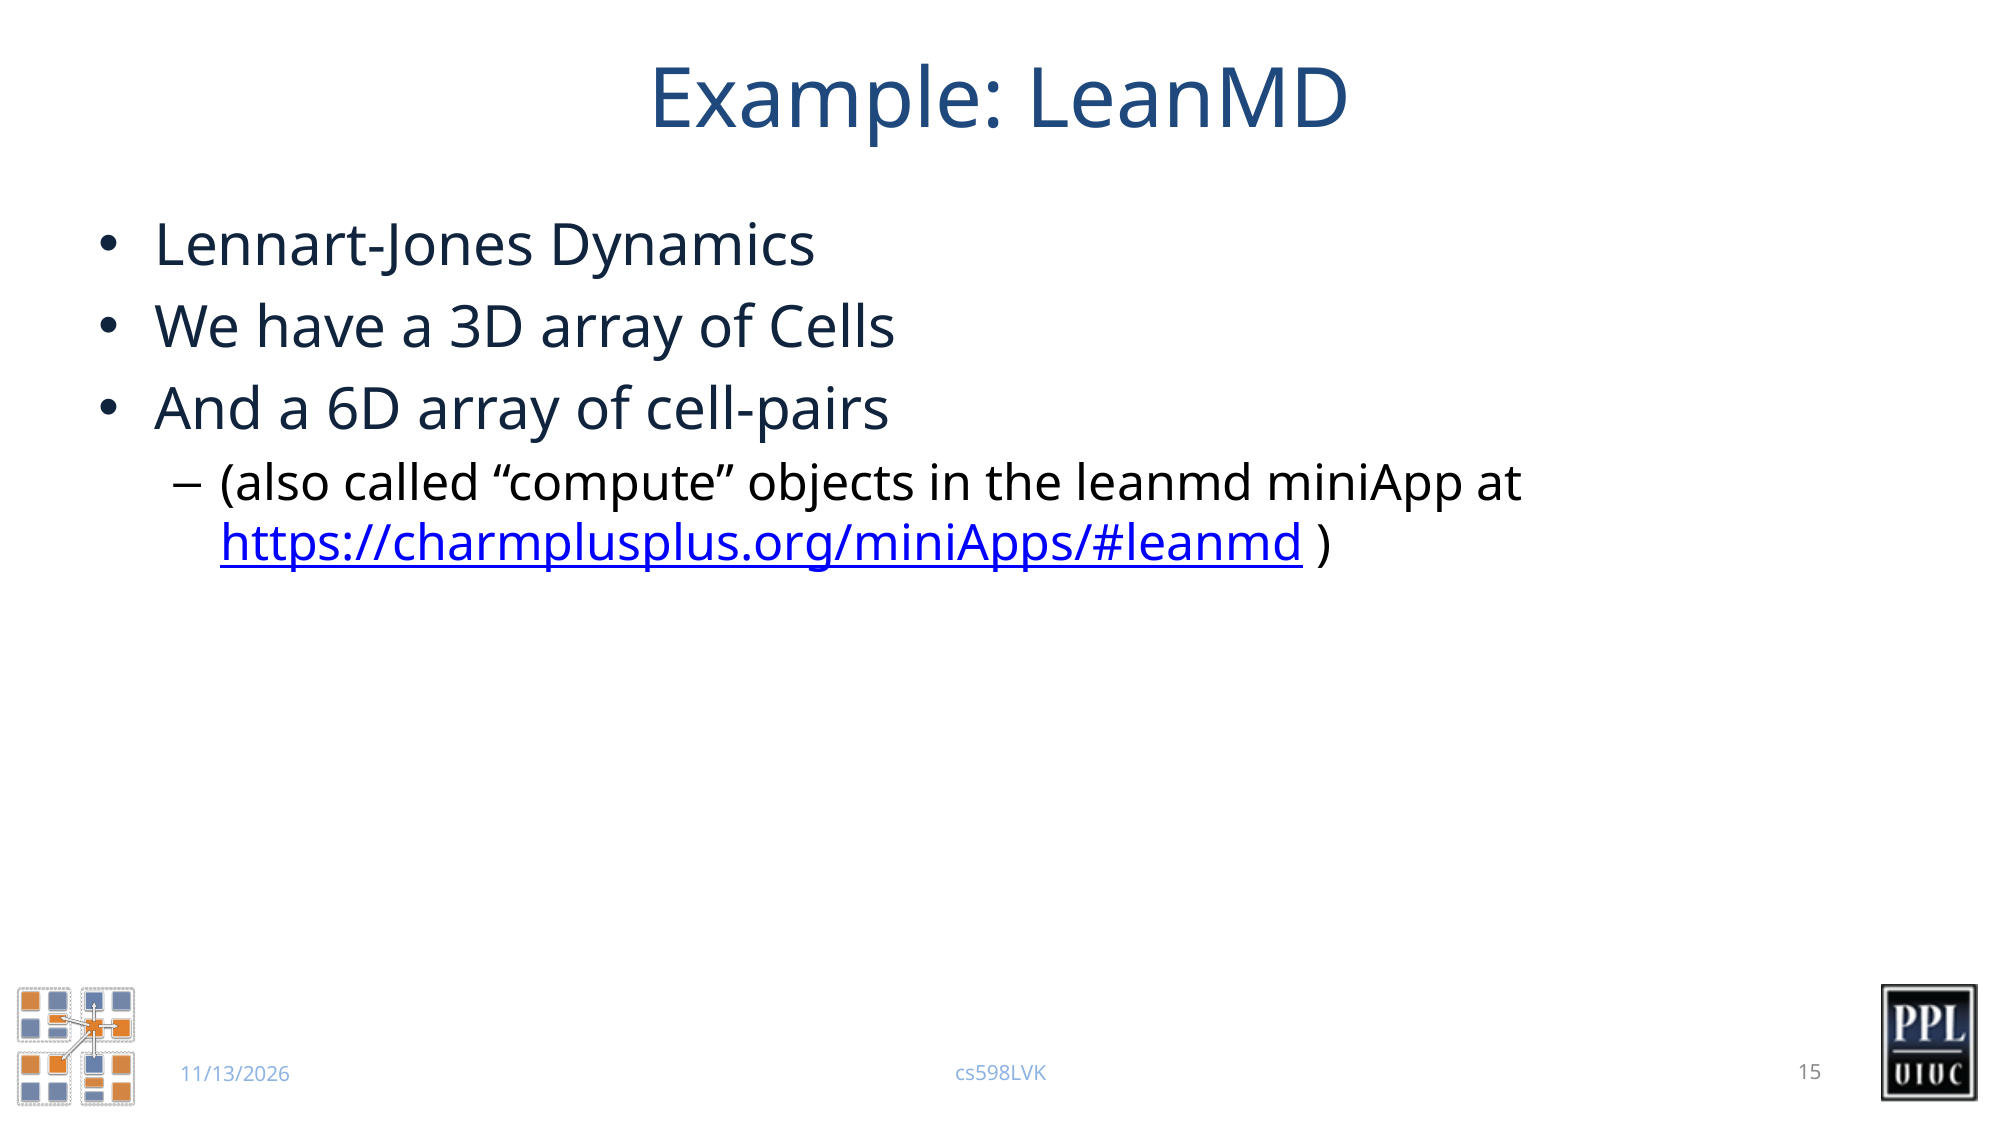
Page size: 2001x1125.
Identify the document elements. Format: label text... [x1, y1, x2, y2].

slide_number 15 [1625, 1042, 1837, 1103]
picture [1881, 984, 1978, 1107]
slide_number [165, 1044, 468, 1105]
picture [12, 982, 140, 1110]
list Lennart-Jones Dynamics We have a 3D array of Cells And a 6D array of cell-pairs (also called “compute” objects in the leanmd miniApp at https://charmplusplus.org/miniApps/#leanmd ) [83, 200, 1900, 1005]
title Example: LeanMD [66, 24, 1934, 163]
footer cs598LVK [615, 1042, 1387, 1103]
